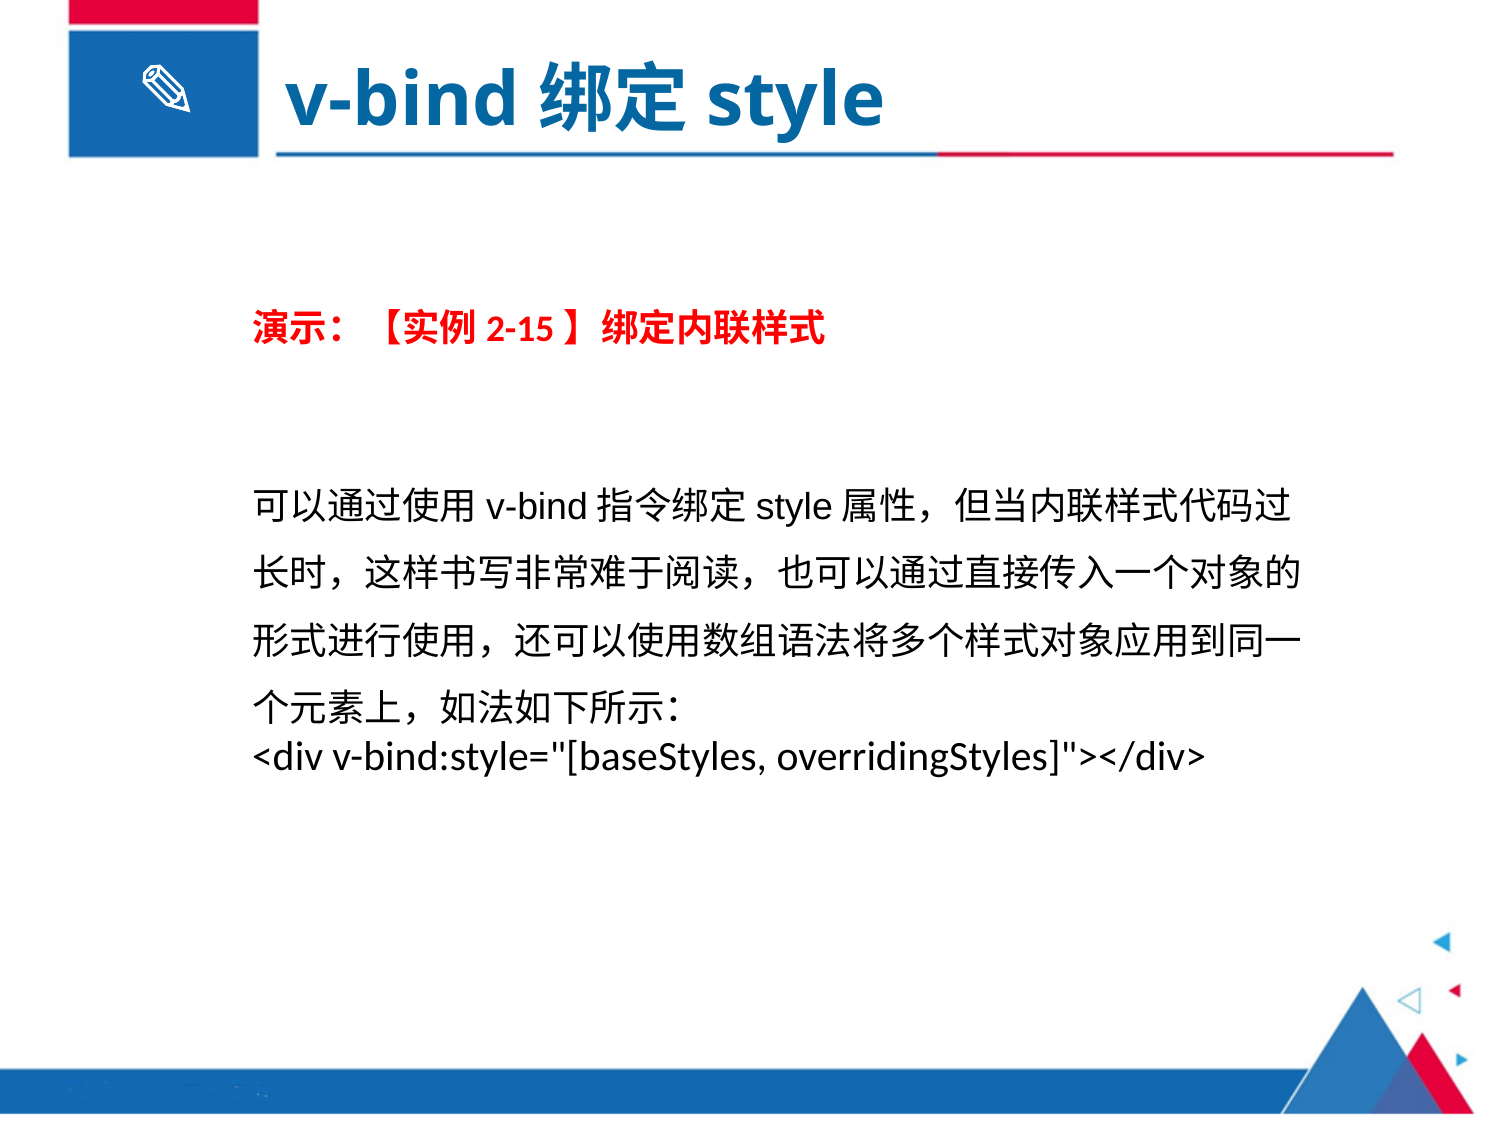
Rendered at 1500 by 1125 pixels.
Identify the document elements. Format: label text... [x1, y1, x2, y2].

picture [0, 0, 1500, 1125]
text_box 可以通过使用v-bind指令绑定style属性，但当内联样式代码过长时，这样书写非常难于阅读，也可以通过直接传入一个对象的形式进行使用，还可以使用数组语法将多个样式对象应用到同一个元素上，如法如下所示： <div v-bind:style="[baseStyles, overridingStyles]"></div> [237, 451, 1323, 787]
text_box v-bind绑定style [271, 32, 1499, 159]
text_box 演示：【实例2-15】绑定内联样式 [237, 252, 980, 357]
